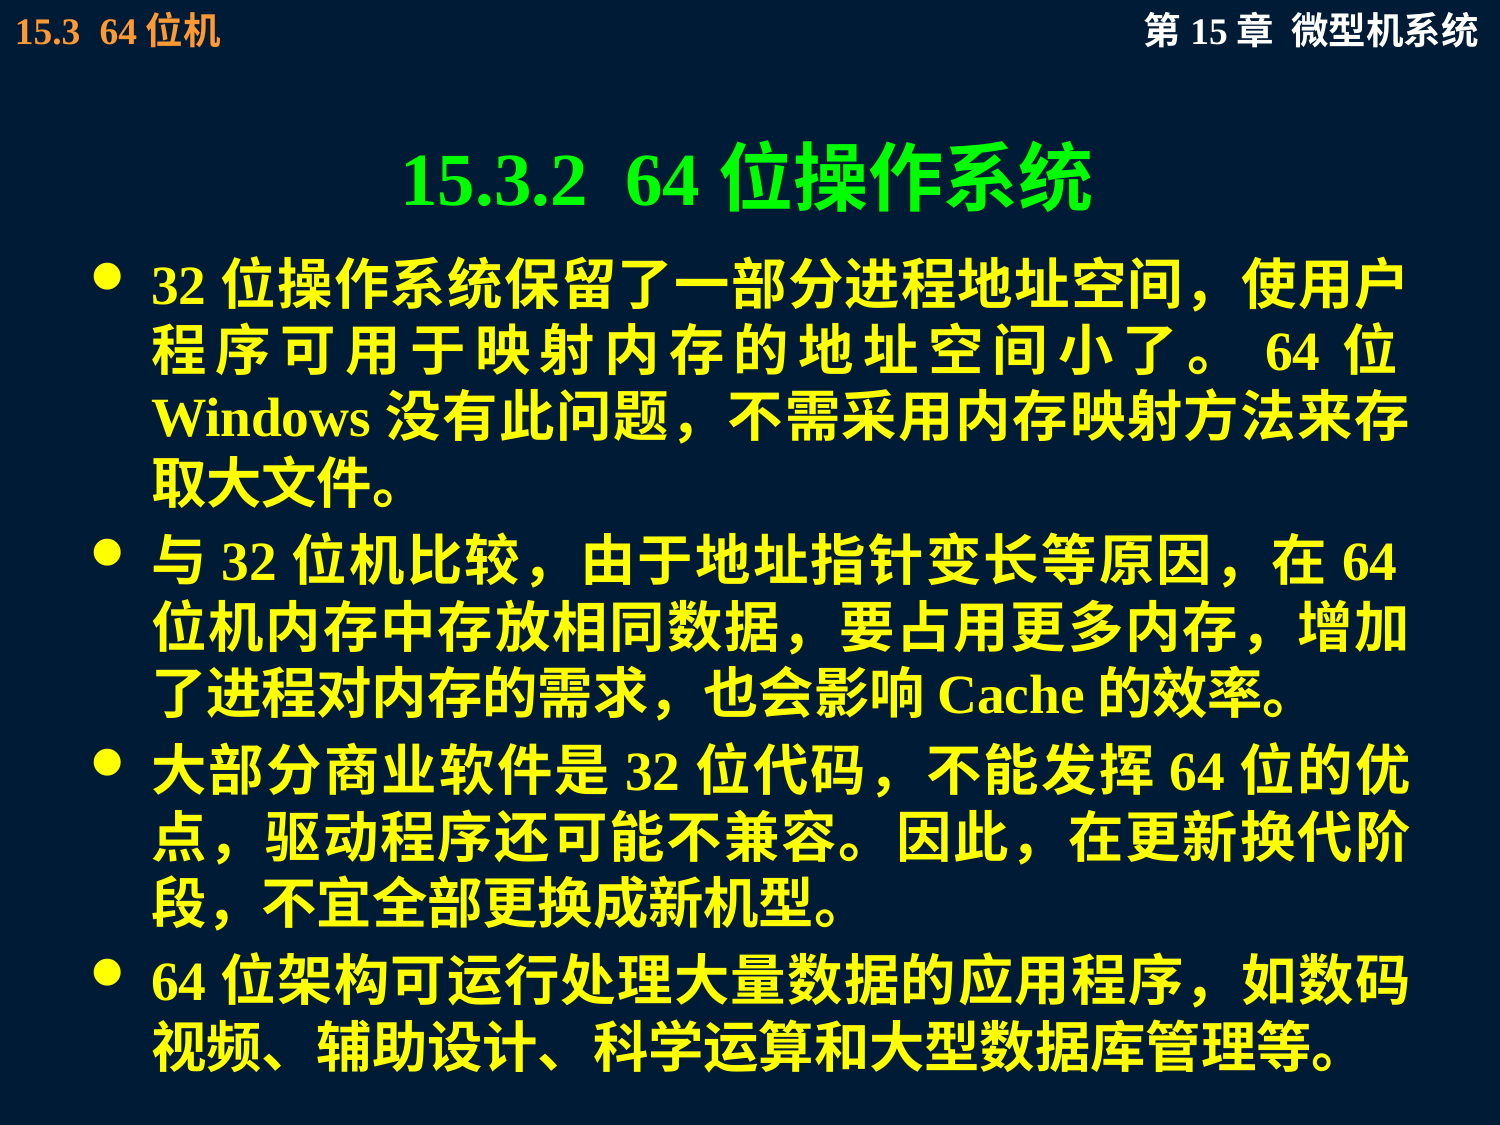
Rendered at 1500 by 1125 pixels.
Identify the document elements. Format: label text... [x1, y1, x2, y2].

title 15.3.2 64位操作系统 [71, 59, 1422, 247]
list 32位操作系统保留了一部分进程地址空间，使用户程序可用于映射内存的地址空间小了。64位Windows没有此问题，不需采用内存映射方法来存取大文件。 与32位机比较，由于地址指针变长等原因，在64位机内存中存放相同数据，要占用更多内存，增加了进程对内存的需求，也会影响Cache的效率。 大部分商业软件是32位代码，不能发挥64位的优点，驱动程序还可能不兼容。因此，在更新换代阶段，不宜全部更换成新机型。 64位架构可运行处理大量数据的应用程序，如数码视频、辅助设计、科学运算和大型数据库管理等。 [75, 241, 1425, 1088]
